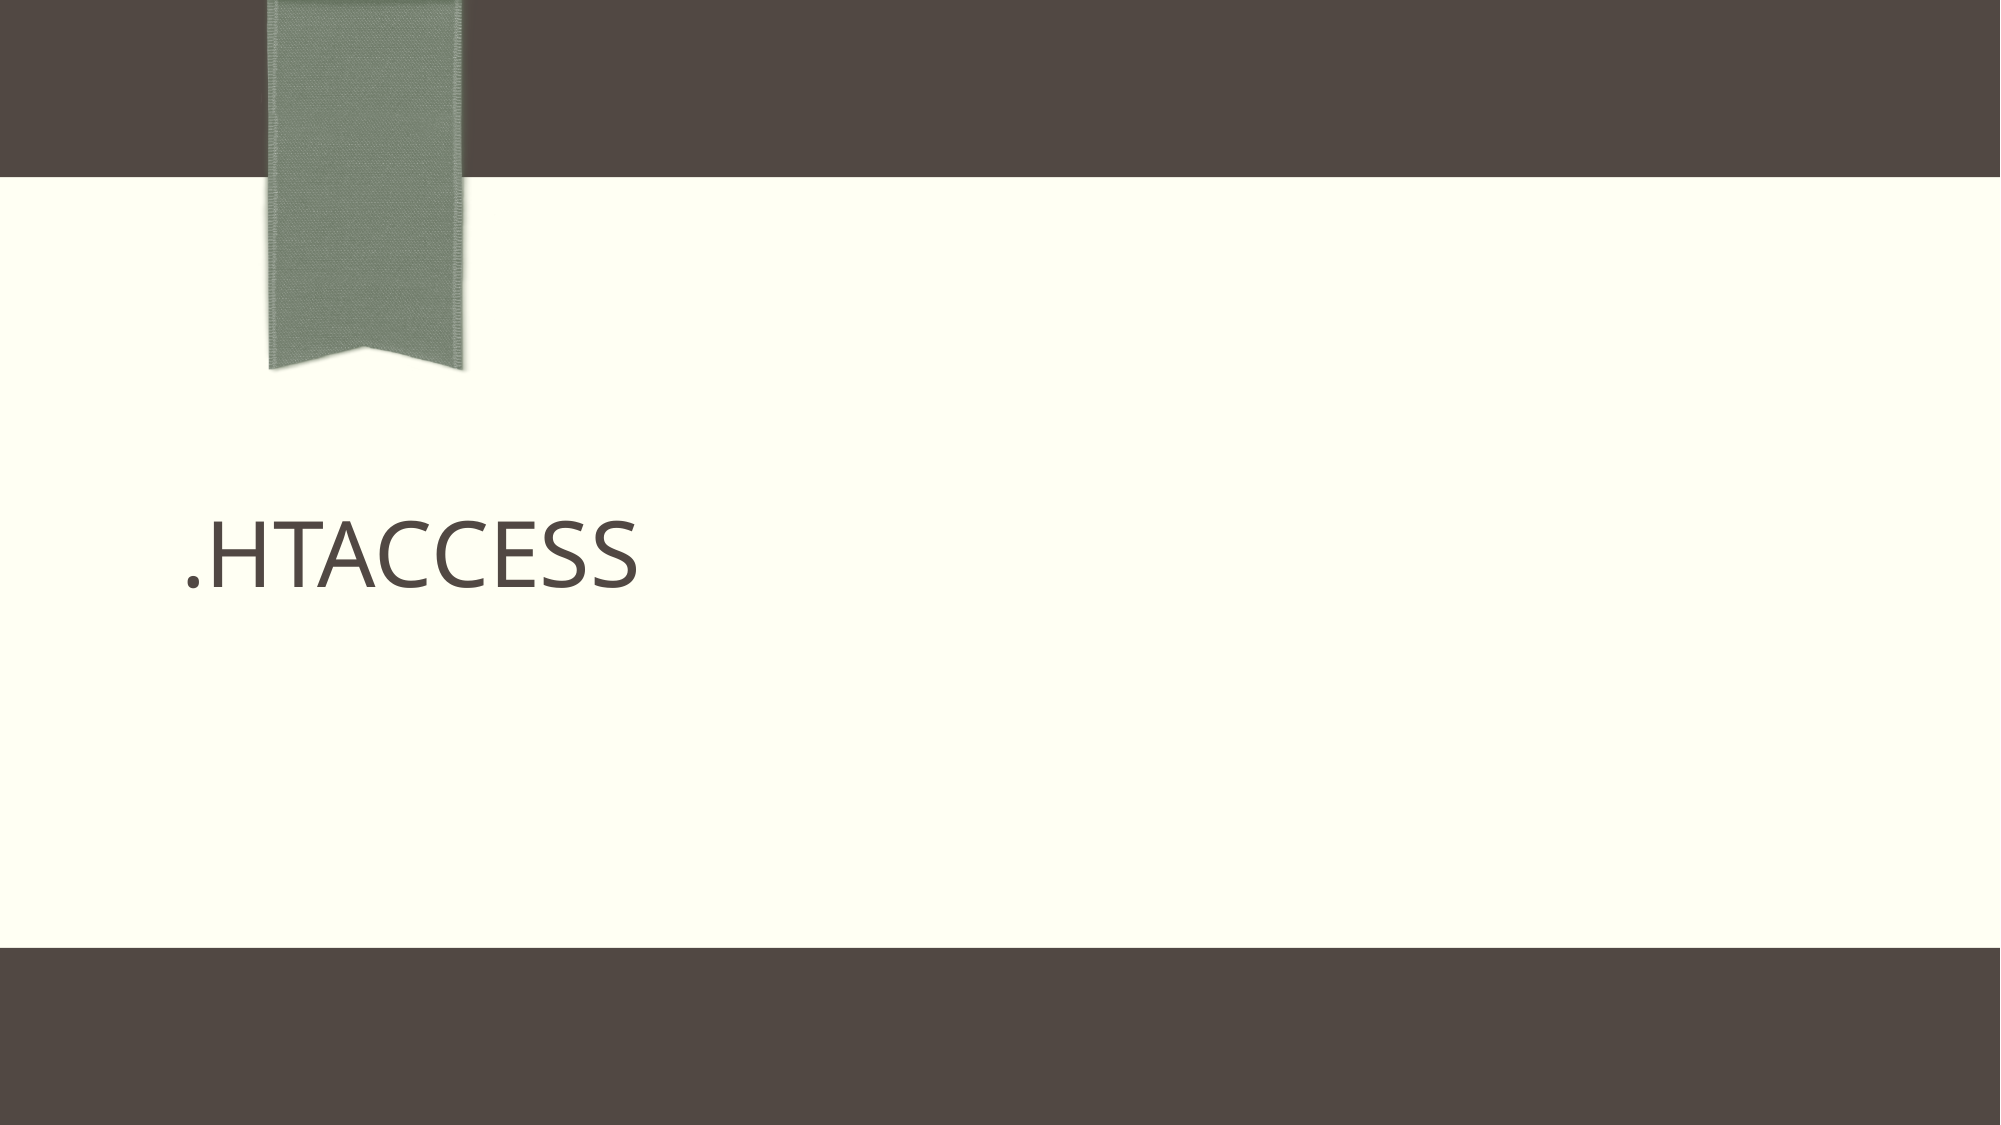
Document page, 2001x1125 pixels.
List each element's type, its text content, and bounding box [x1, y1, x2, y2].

title .htacCess [181, 376, 1838, 741]
